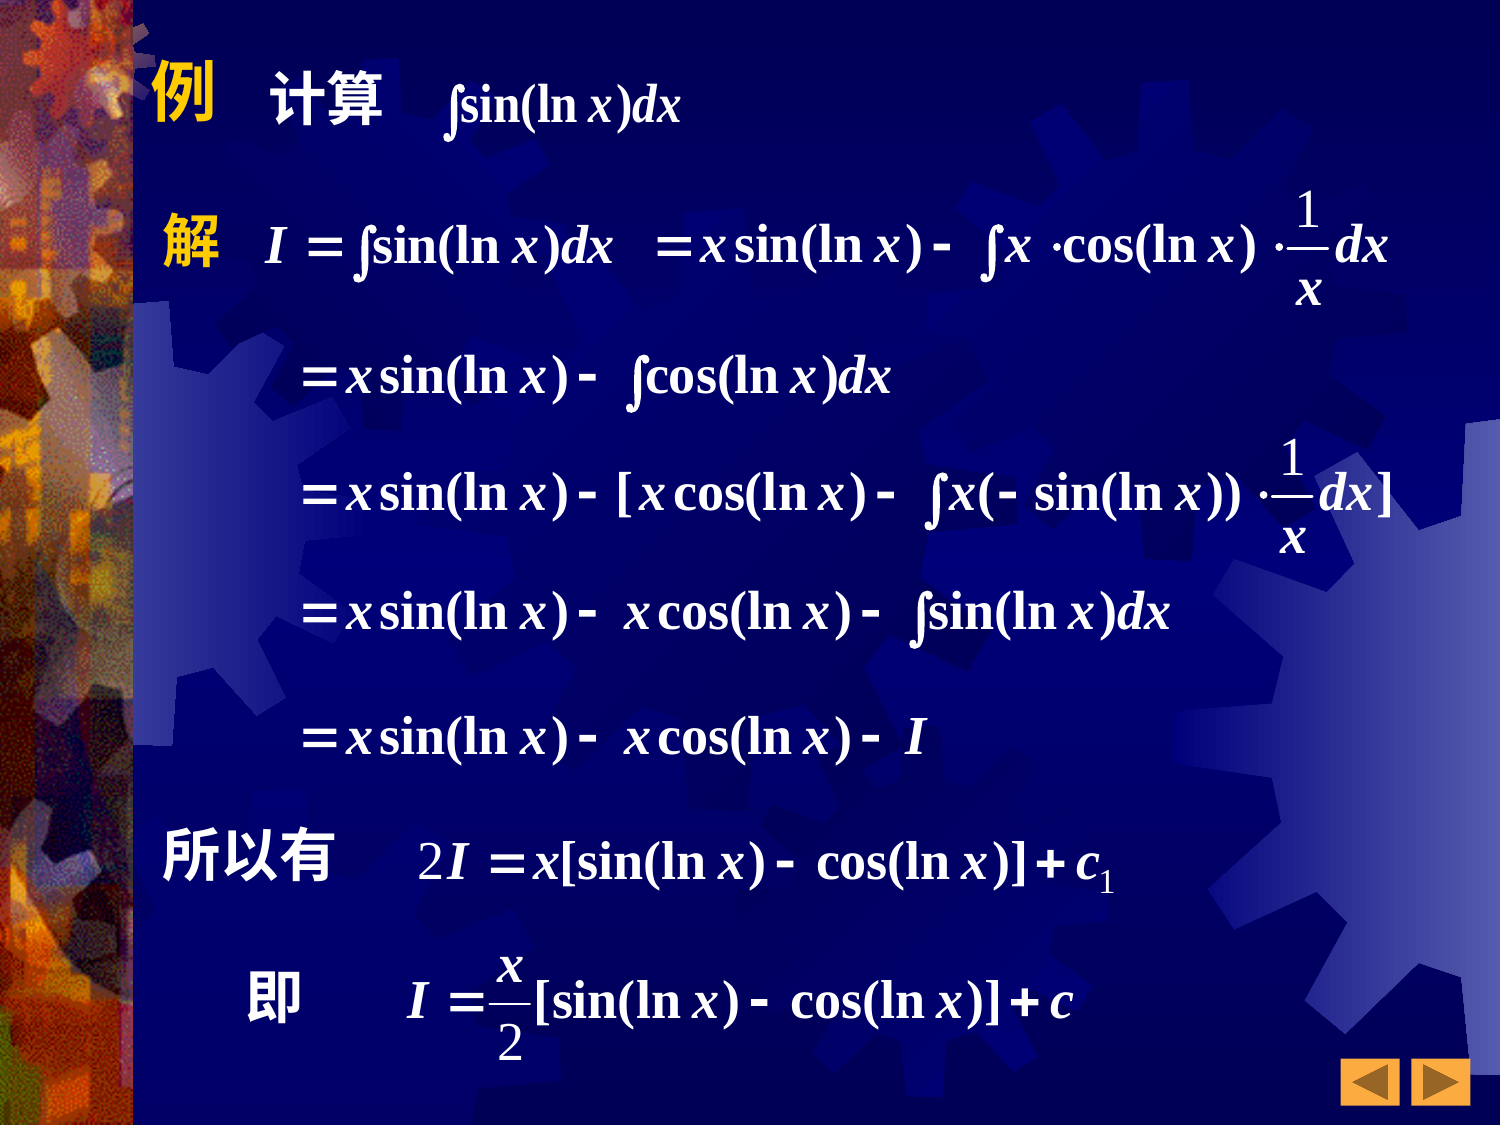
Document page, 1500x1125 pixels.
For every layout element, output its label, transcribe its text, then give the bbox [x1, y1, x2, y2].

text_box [230, 928, 1128, 1074]
text_box 解 [147, 196, 236, 282]
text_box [289, 337, 948, 420]
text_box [289, 574, 1223, 660]
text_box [253, 207, 643, 293]
picture [0, 0, 133, 1125]
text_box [135, 42, 729, 153]
text_box [1340, 1058, 1400, 1106]
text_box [289, 704, 982, 780]
text_box [1411, 1058, 1471, 1106]
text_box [289, 420, 1444, 566]
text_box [147, 810, 1170, 905]
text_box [643, 172, 1444, 318]
